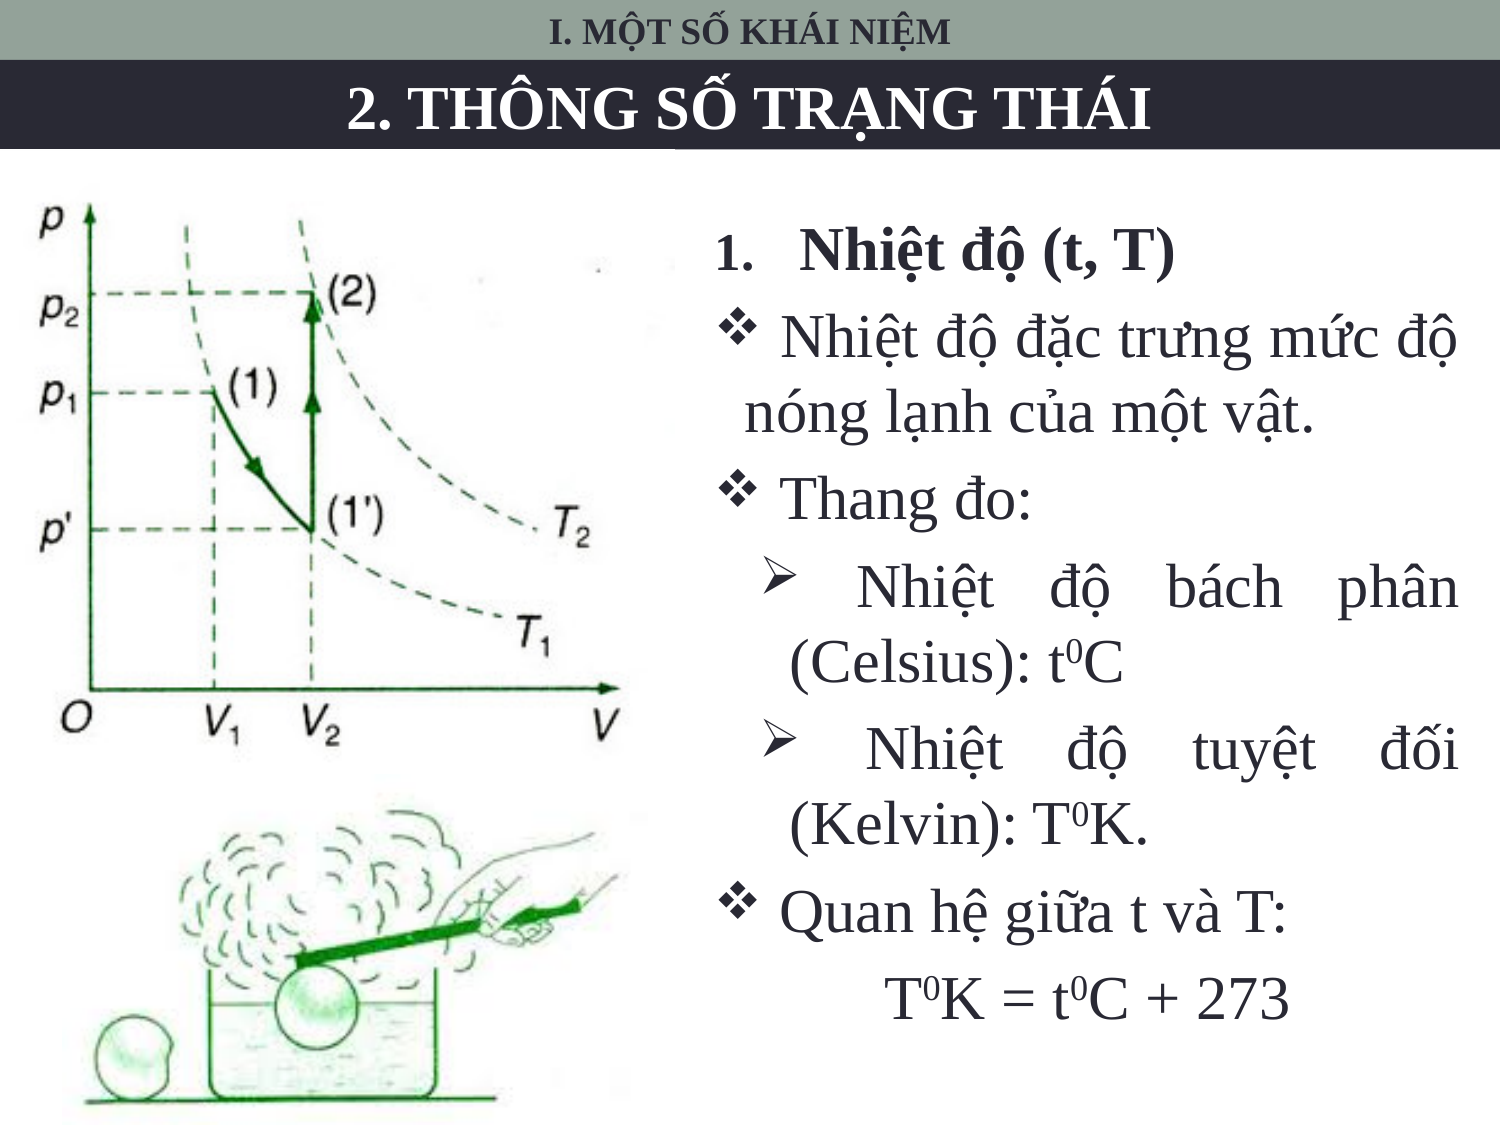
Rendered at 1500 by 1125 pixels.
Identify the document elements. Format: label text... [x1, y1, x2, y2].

text_box 2. THÔNG SỐ TRẠNG THÁI [0, 59, 1500, 150]
list Nhiệt độ (t, T) Nhiệt độ đặc trưng mức độ nóng lạnh của một vật. Thang đo: Nhiệt độ bách phân (Celsius): t0C Nhiệt độ tuyệt đối (Kelvin): T0K. Quan hệ giữa t và T: T0K = t0C + 273 [699, 200, 1475, 1100]
text_box I. MỘT SỐ KHÁI NIỆM [0, 0, 1500, 59]
picture [0, 149, 676, 1125]
